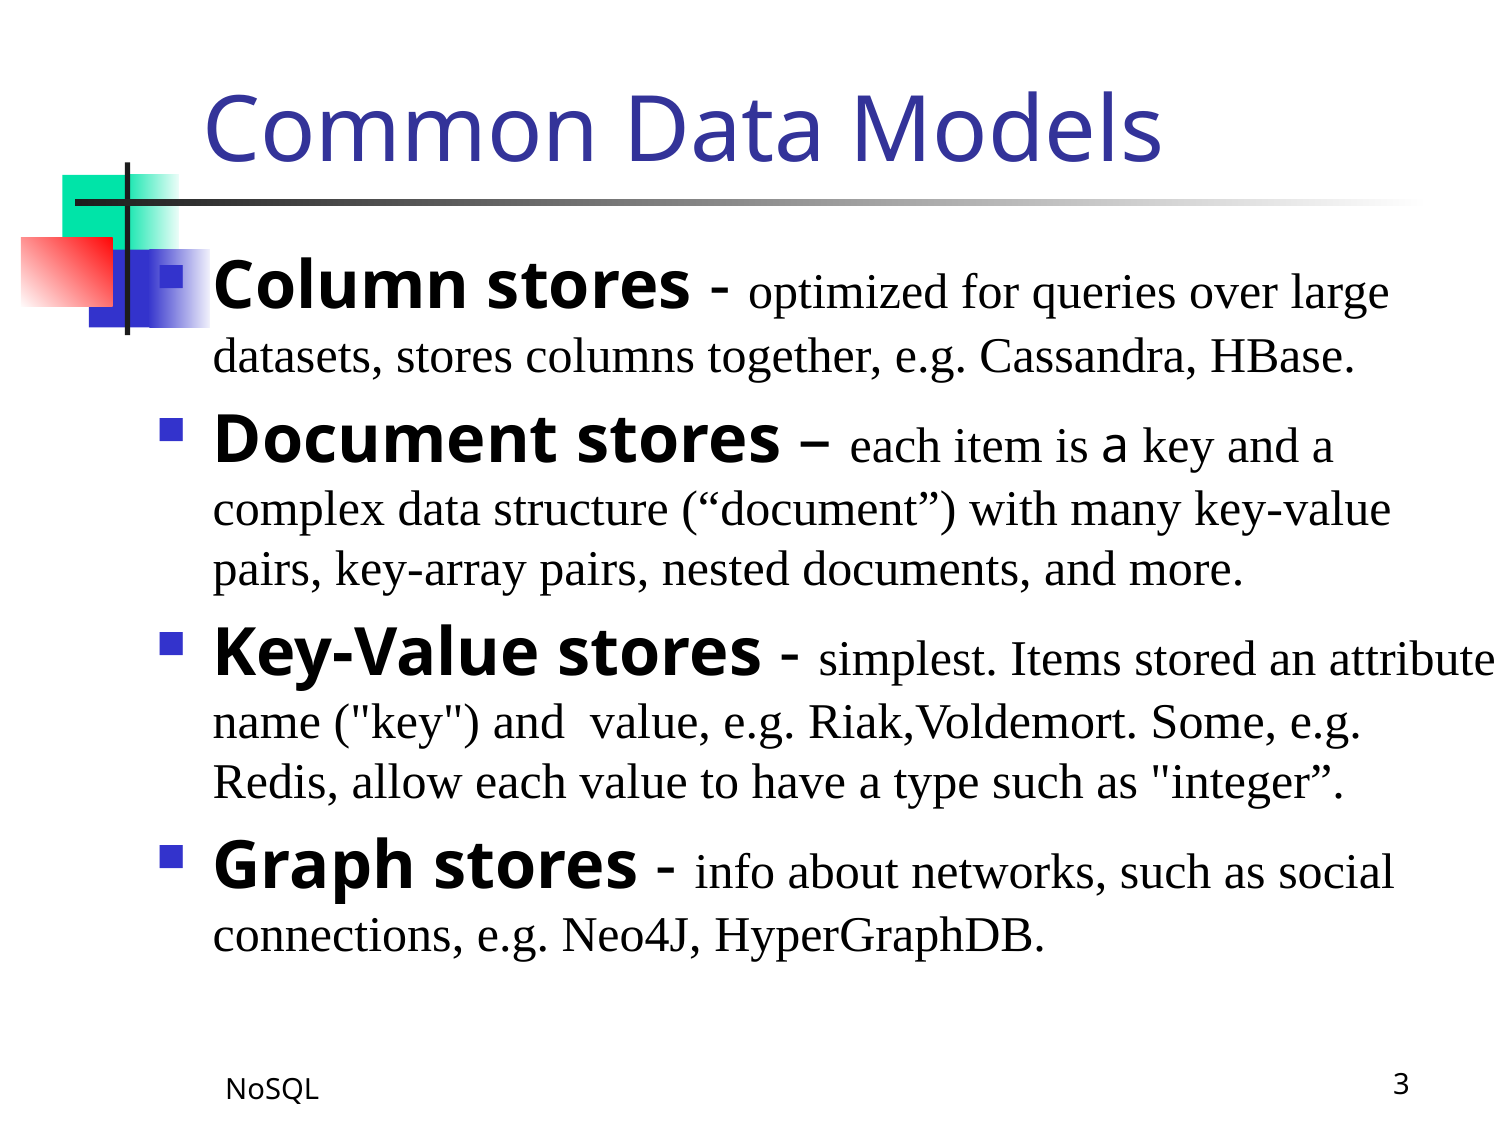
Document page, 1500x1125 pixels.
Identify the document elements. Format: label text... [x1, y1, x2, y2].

list Column stores - optimized for queries over large datasets, stores columns together, e.g. Cassandra, HBase. Document stores – each item is a key and a complex data structure (“document”) with many key-value pairs, key-array pairs, nested documents, and more. Key-Value stores - simplest. Items stored an attribute name ("key") and value, e.g. Riak,Voldemort. Some, e.g. Redis, allow each value to have a type such as "integer”. Graph stores - info about networks, such as social connections, e.g. Neo4J, HyperGraphDB. [141, 234, 1500, 991]
footer NoSQL [209, 1037, 686, 1113]
title Common Data Models [187, 0, 1467, 188]
slide_number 3 [1112, 1037, 1426, 1113]
